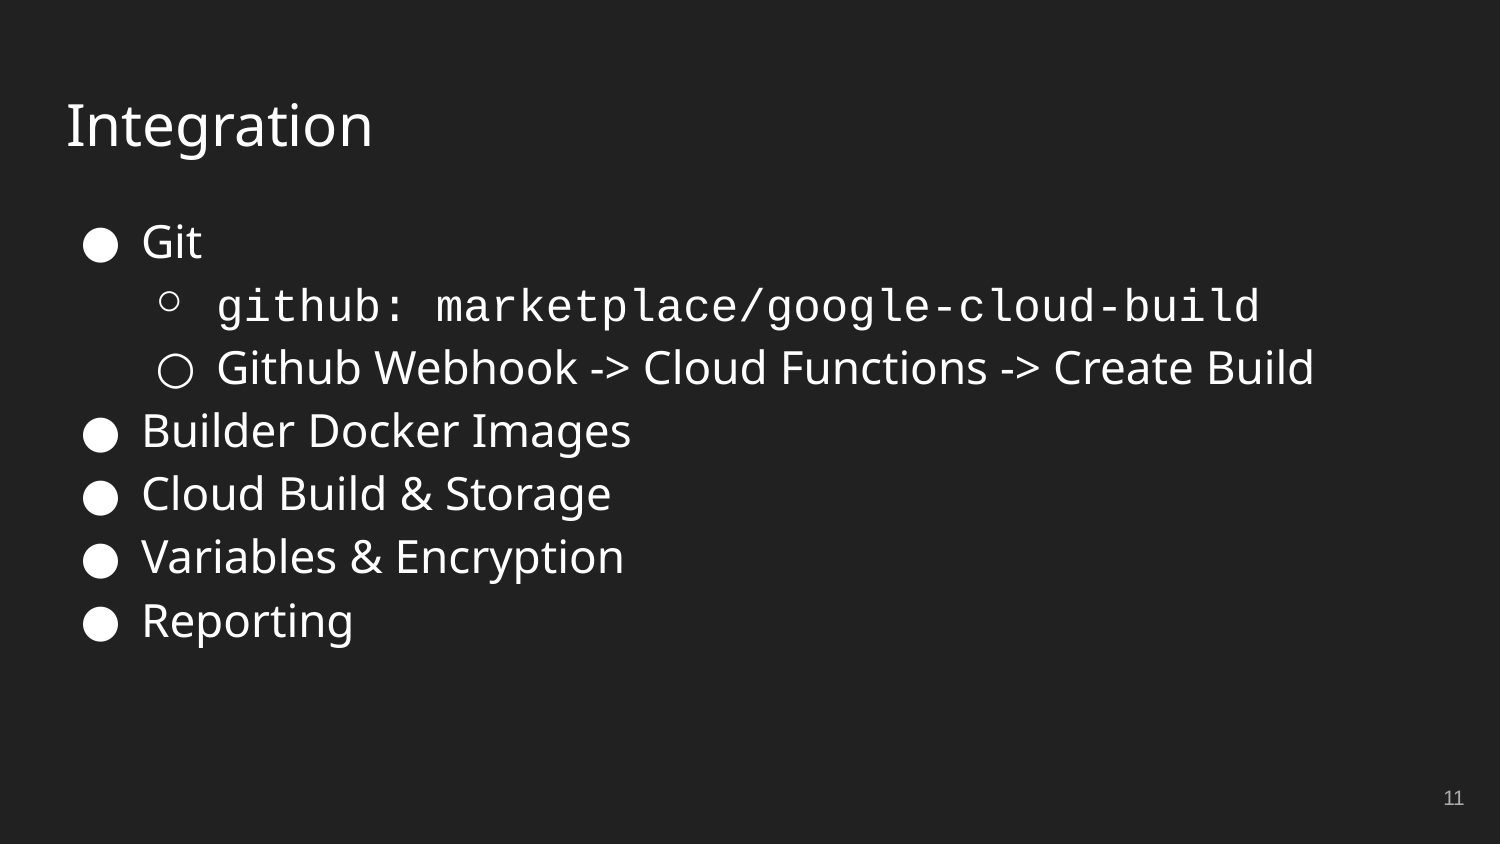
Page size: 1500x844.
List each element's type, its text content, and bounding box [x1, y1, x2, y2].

list Git github: marketplace/google-cloud-build Github Webhook -> Cloud Functions -> Create Build Builder Docker Images Cloud Build & Storage Variables & Encryption Reporting [51, 189, 1449, 750]
title Integration [51, 72, 1449, 167]
slide_number ‹#› [1389, 764, 1480, 830]
